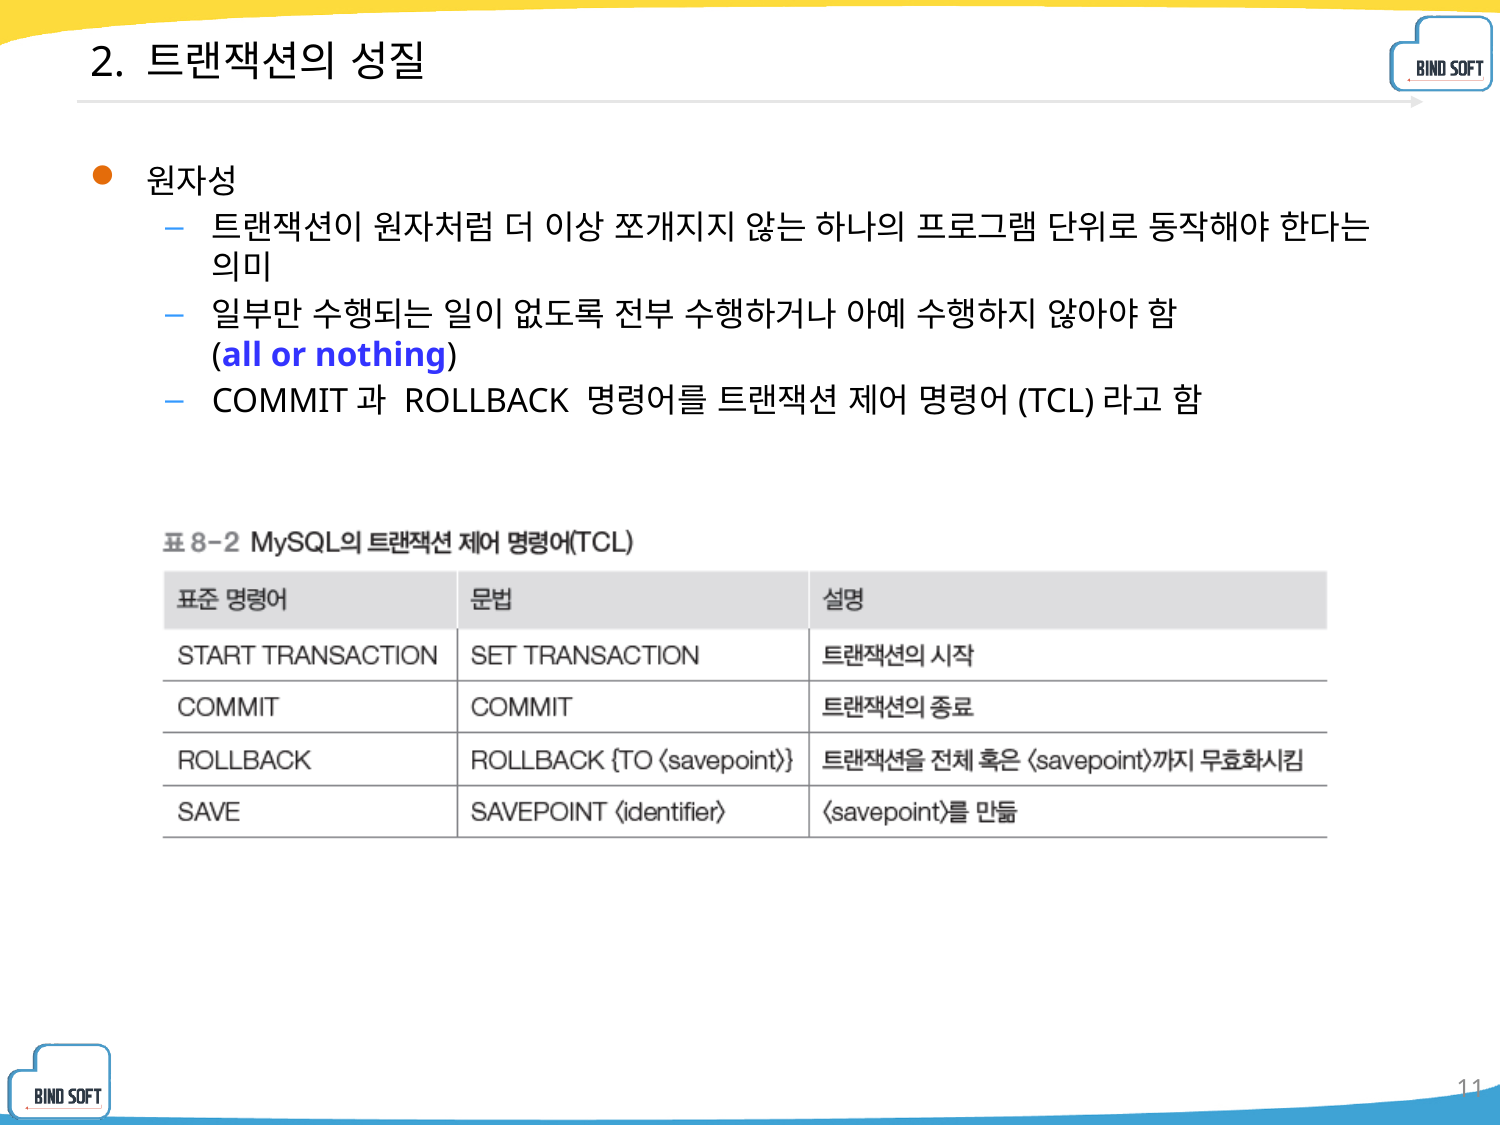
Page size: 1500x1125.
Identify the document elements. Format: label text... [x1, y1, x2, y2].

picture [0, 0, 1500, 96]
picture [159, 526, 1340, 843]
title 2. 트랜잭션의 성질 [75, 11, 1425, 108]
slide_number 11 [1149, 1068, 1500, 1111]
picture [0, 1003, 1500, 1125]
list 원자성 트랜잭션이 원자처럼 더 이상 쪼개지지 않는 하나의 프로그램 단위로 동작해야 한다는 의미 일부만 수행되는 일이 없도록 전부 수행하거나 아예 수행하지 않아야 함 (all or nothing) COMMIT과 ROLLBACK 명령어를 트랜잭션 제어 명령어(TCL)라고 함 [75, 152, 1425, 806]
